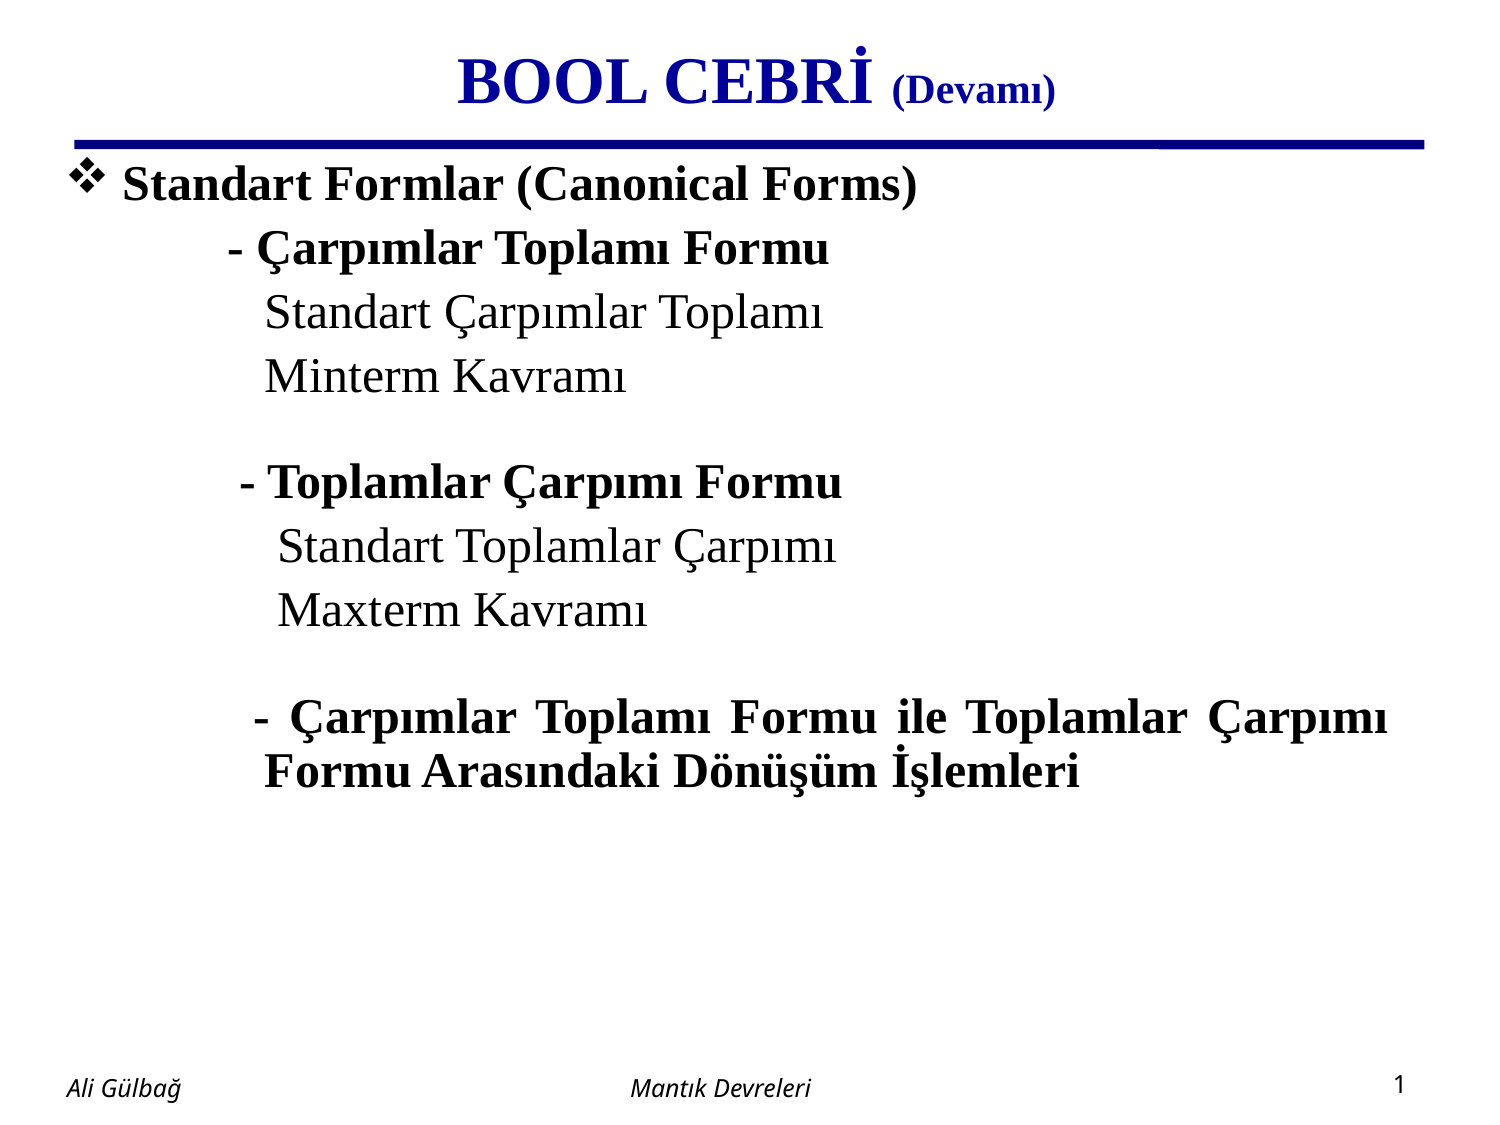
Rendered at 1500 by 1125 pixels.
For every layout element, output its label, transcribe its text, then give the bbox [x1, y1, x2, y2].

footer Mantık Devreleri [454, 1049, 993, 1125]
title BOOL CEBRİ (Devamı) [88, 12, 1426, 143]
list Standart Formlar (Canonical Forms) - Çarpımlar Toplamı Formu Standart Çarpımlar Toplamı Minterm Kavramı - Toplamlar Çarpımı Formu Standart Toplamlar Çarpımı Maxterm Kavramı - Çarpımlar Toplamı Formu ile Toplamlar Çarpımı Formu Arasındaki Dönüşüm İşlemleri [49, 149, 1424, 984]
